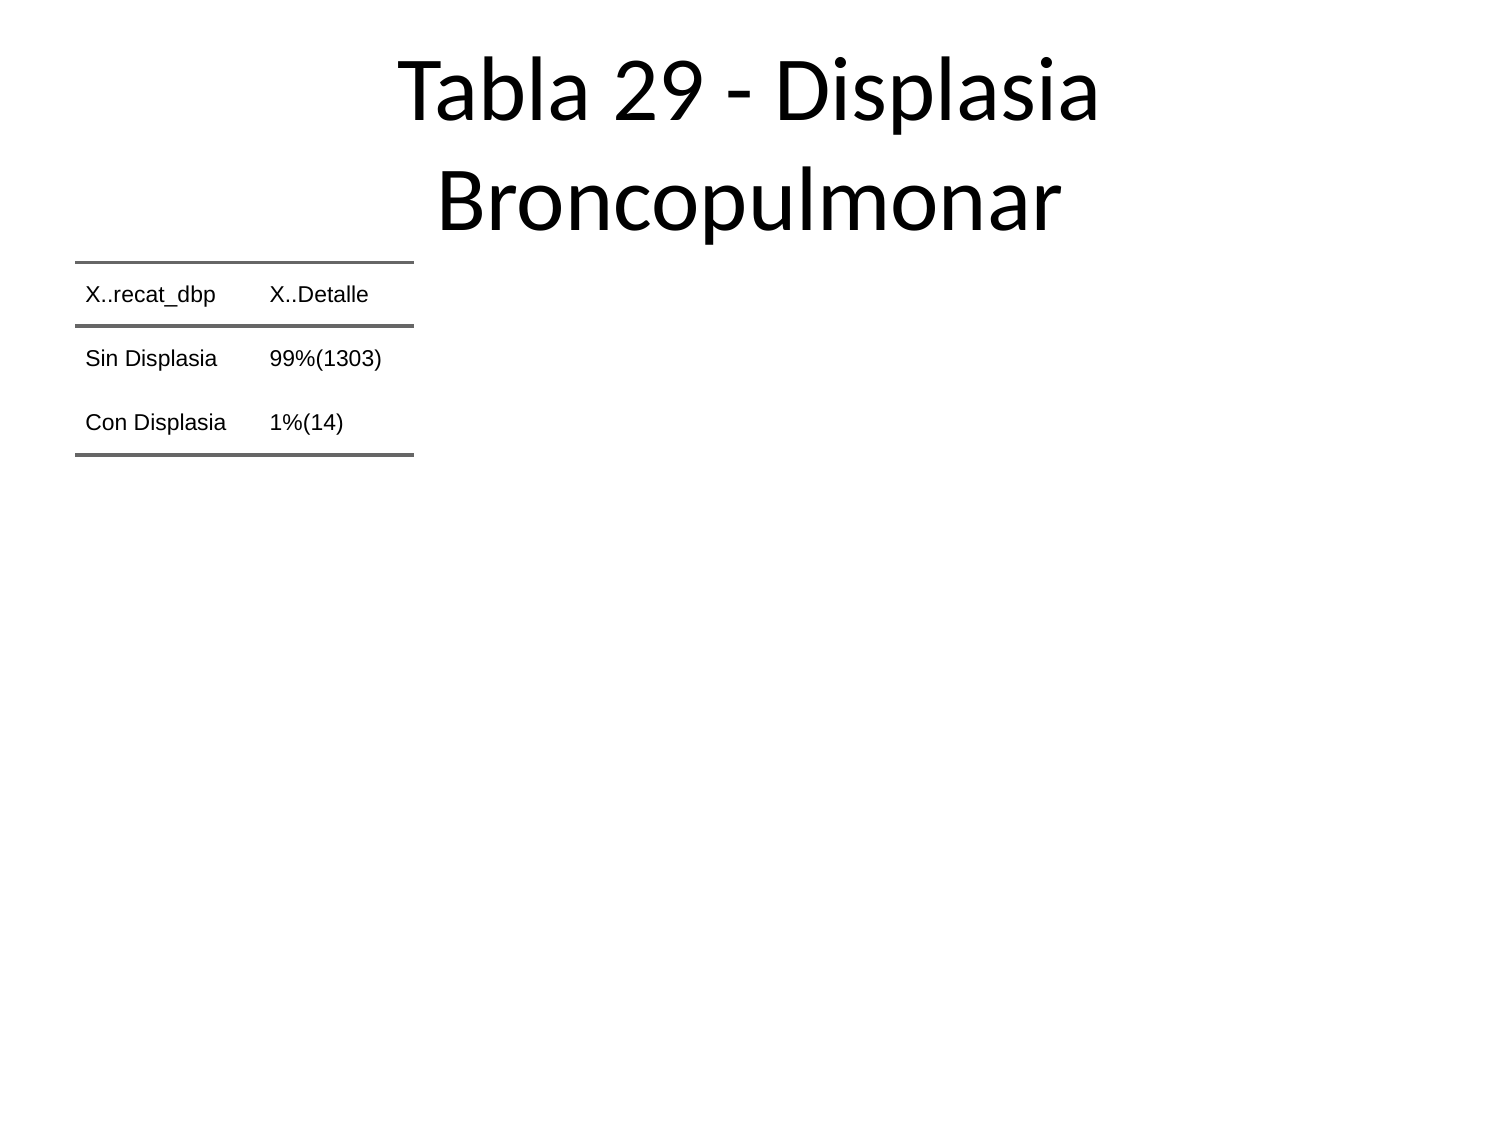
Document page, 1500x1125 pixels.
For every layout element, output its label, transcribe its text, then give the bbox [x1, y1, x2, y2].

table_cell Sin Displasia [75, 328, 259, 390]
title Tabla 29 - Displasia Broncopulmonar [75, 45, 1425, 233]
table_header X..recat_dbp [75, 264, 259, 324]
table_cell Con Displasia [75, 390, 259, 453]
table_header X..Detalle [259, 264, 414, 324]
table_cell 1%(14) [259, 390, 414, 453]
table_cell 99%(1303) [259, 328, 414, 390]
